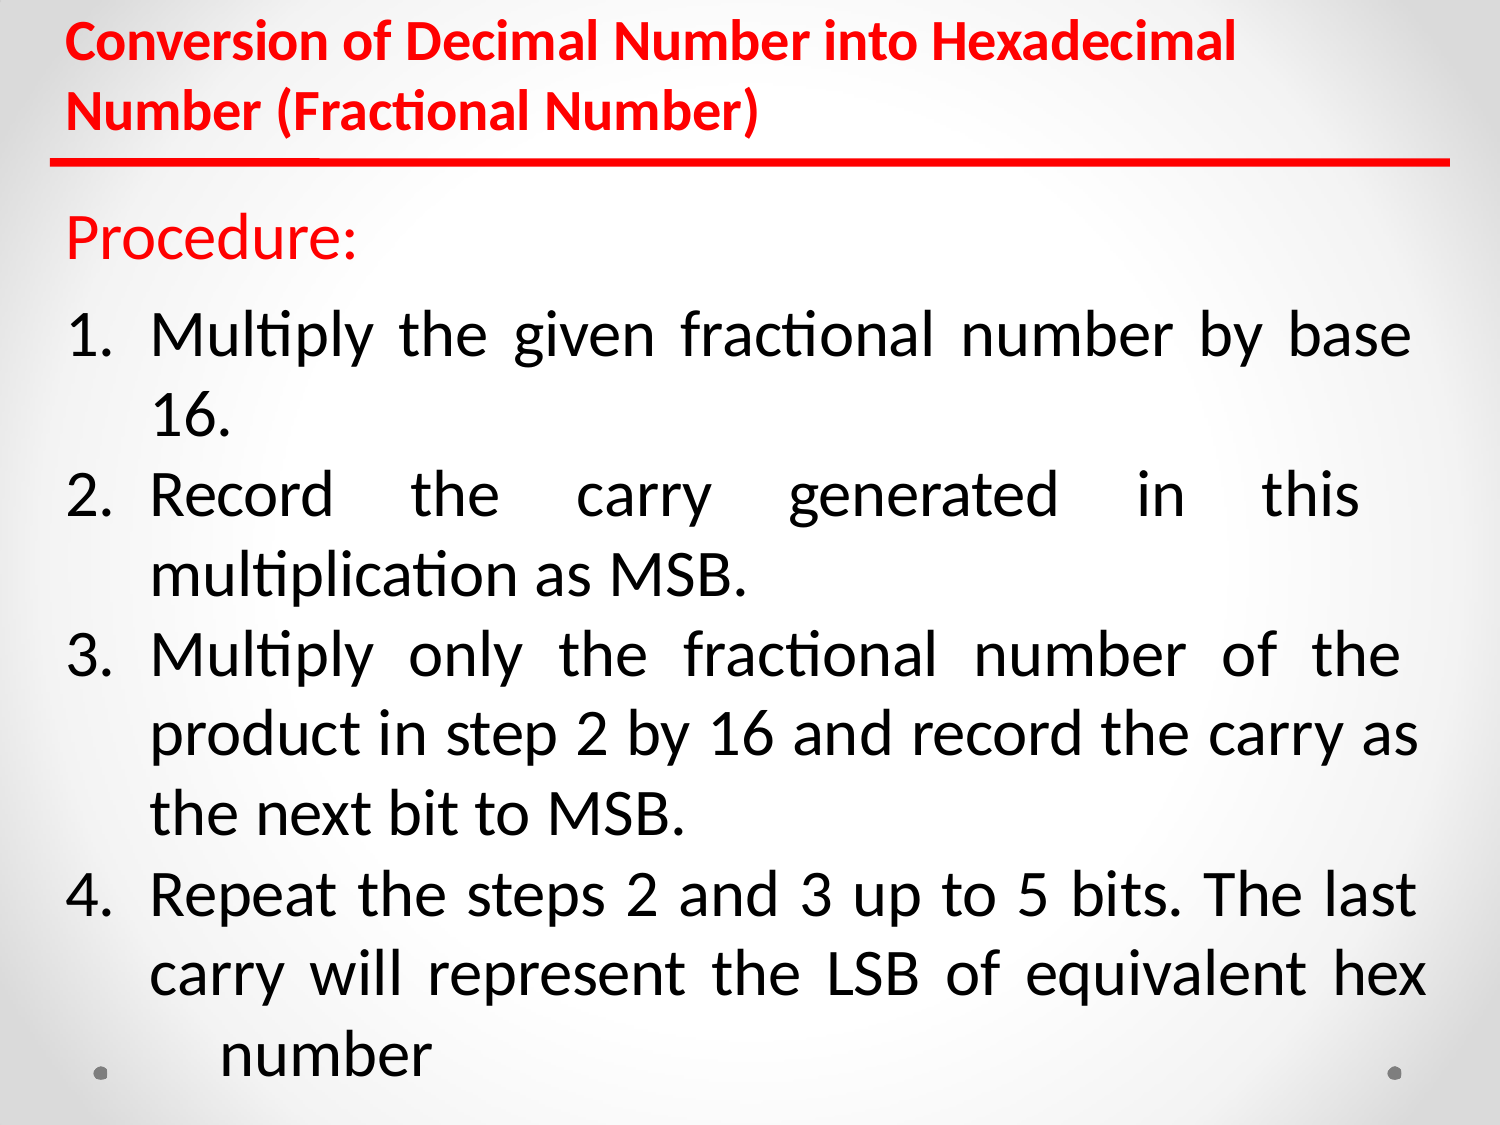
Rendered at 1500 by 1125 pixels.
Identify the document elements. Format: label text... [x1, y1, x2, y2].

title Conversion of Decimal Number into Hexadecimal Number (Fractional Number) [62, 0, 1252, 162]
text_box Procedure: Multiply the given fractional number by base 16. Record the carry generated in this multiplication as MSB. Multiply only the fractional number of the product in step 2 by 16 and record the carry as the next bit to MSB. Repeat the steps 2 and 3 up to 5 bits. The last carry will represent the LSB of equivalent hex [62, 174, 1438, 1010]
text_box number [217, 1007, 463, 1090]
picture [0, 0, 1500, 1125]
title Conversion of Decimal Number into Hexadecimal Number (Fractional Number) [62, 163, 1252, 174]
